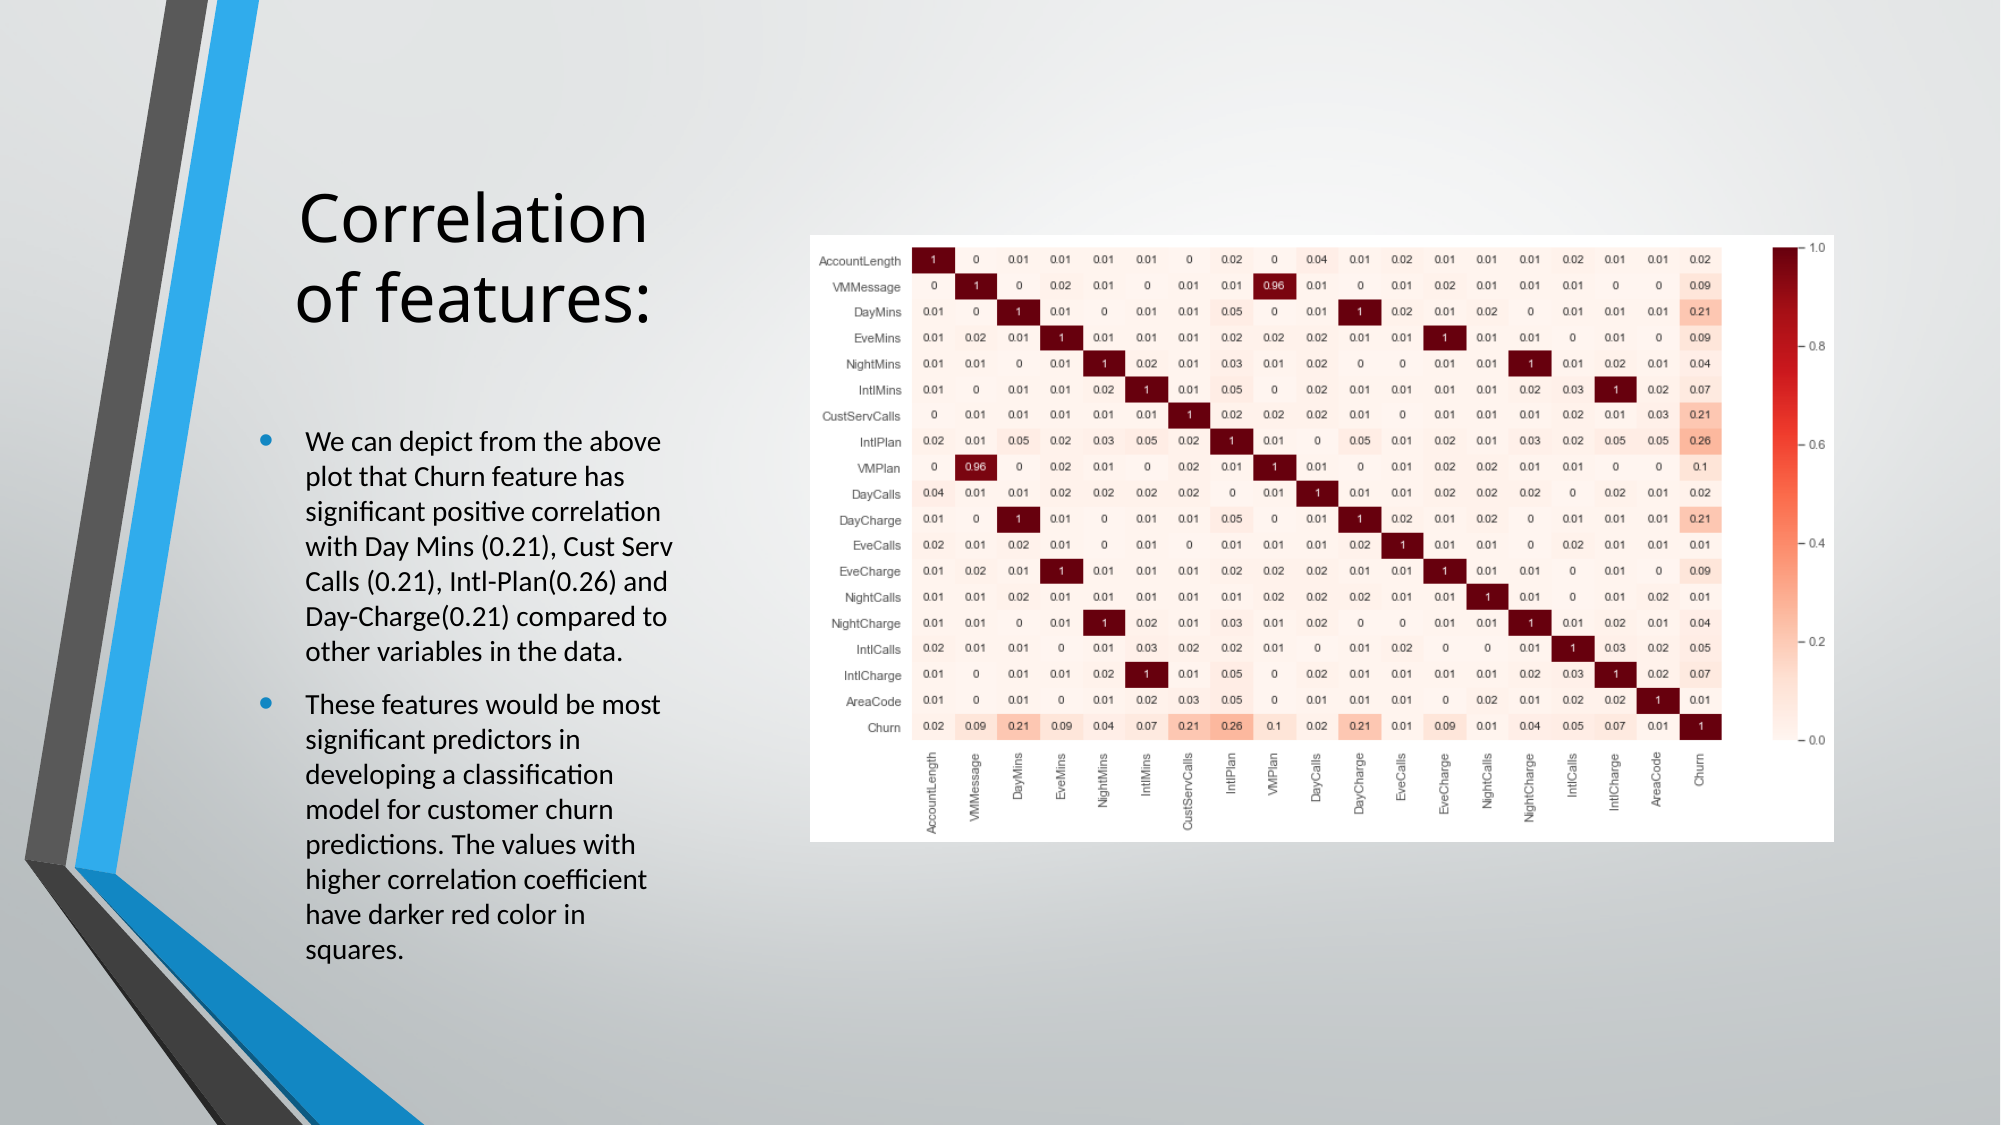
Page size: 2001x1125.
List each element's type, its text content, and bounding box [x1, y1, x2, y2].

title Correlation of features: [243, 112, 705, 400]
picture [810, 235, 1834, 843]
list We can depict from the above plot that Churn feature has significant positive correlation with Day Mins (0.21), Cust Serv Calls (0.21), Intl-Plan(0.26) and Day-Charge(0.21) compared to other variables in the data. These features would be most significant predictors in developing a classification model for customer churn predictions. The values with higher correlation coefficient have darker red color in squares. [243, 437, 705, 950]
